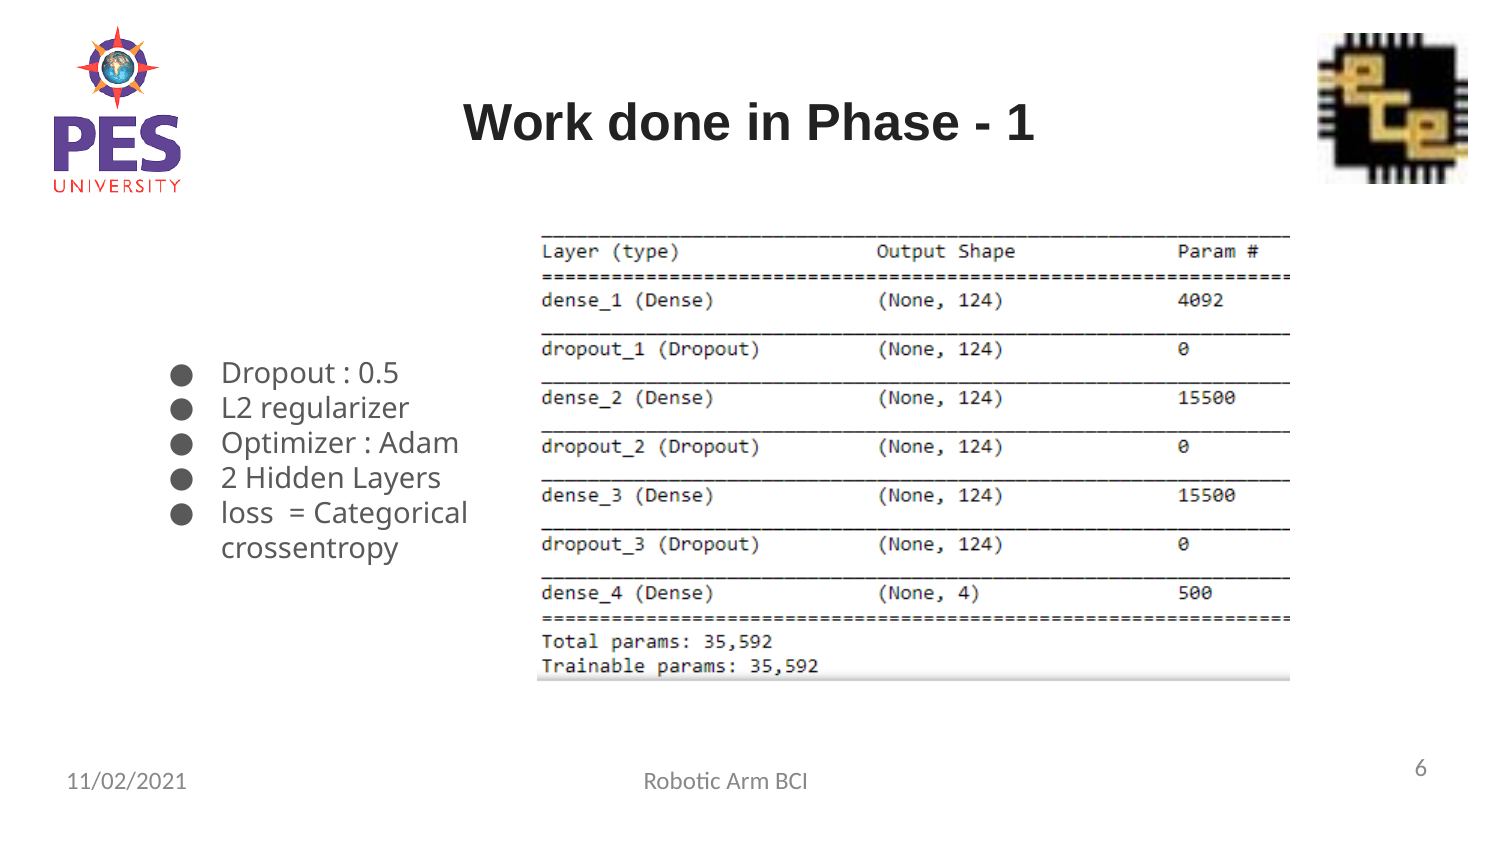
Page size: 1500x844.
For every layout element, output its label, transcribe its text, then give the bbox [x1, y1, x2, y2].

text_box ‹#› [1092, 736, 1443, 797]
text_box Robotic Arm BCI [488, 749, 964, 810]
text_box 11/02/2021 [51, 749, 402, 810]
title Work done in Phase - 1 [215, 72, 1312, 167]
picture [536, 232, 1291, 684]
picture [1317, 33, 1469, 184]
text_box Dropout : 0.5 L2 regularizer Optimizer : Adam 2 Hidden Layers loss = Categorical crossentropy [130, 339, 489, 613]
picture [23, 14, 212, 203]
